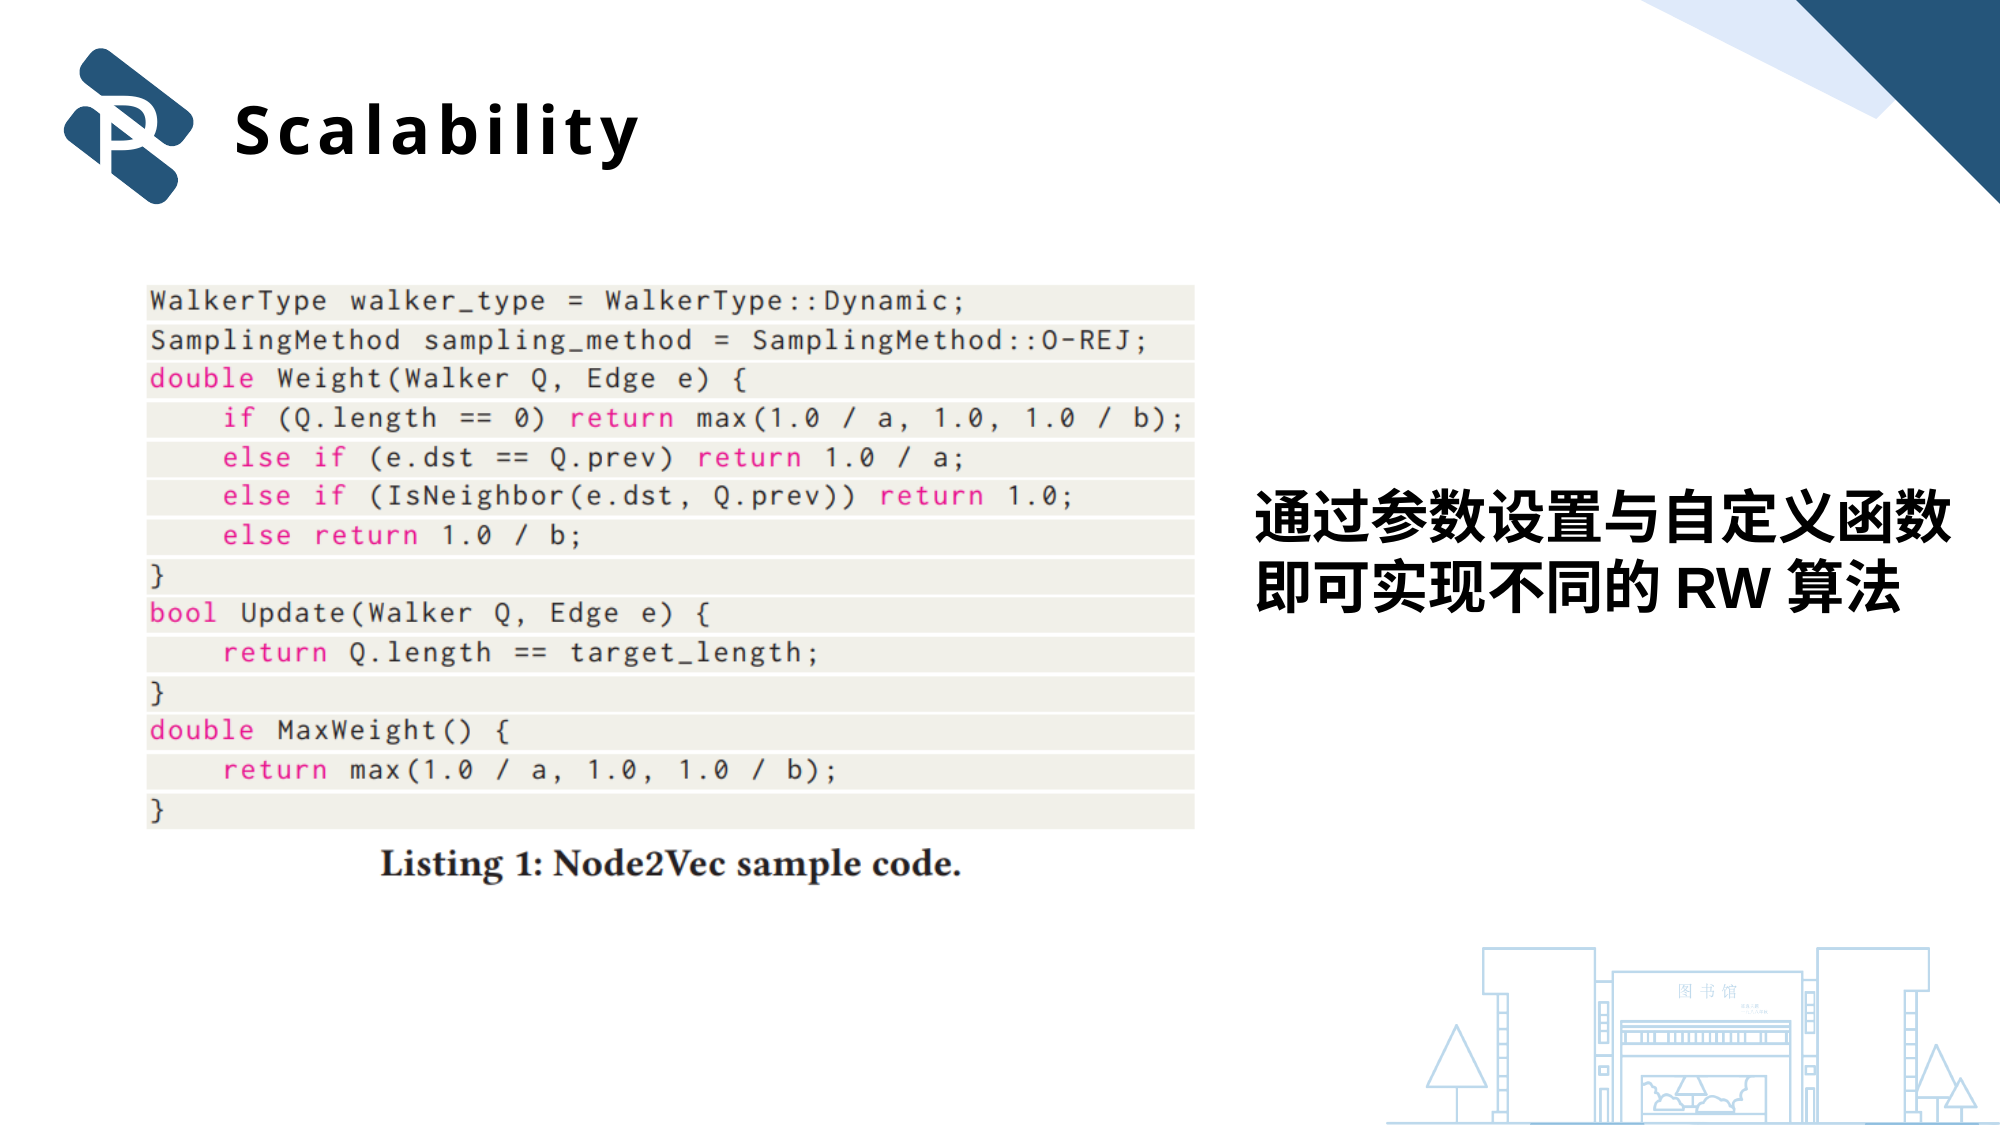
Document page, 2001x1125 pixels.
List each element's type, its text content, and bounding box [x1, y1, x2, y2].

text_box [1687, 0, 2000, 204]
text_box 通过参数设置与自定义函数 即可实现不同的RW算法 [1239, 472, 2000, 678]
picture [136, 277, 1203, 907]
picture [1386, 947, 2000, 1125]
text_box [57, 53, 659, 220]
